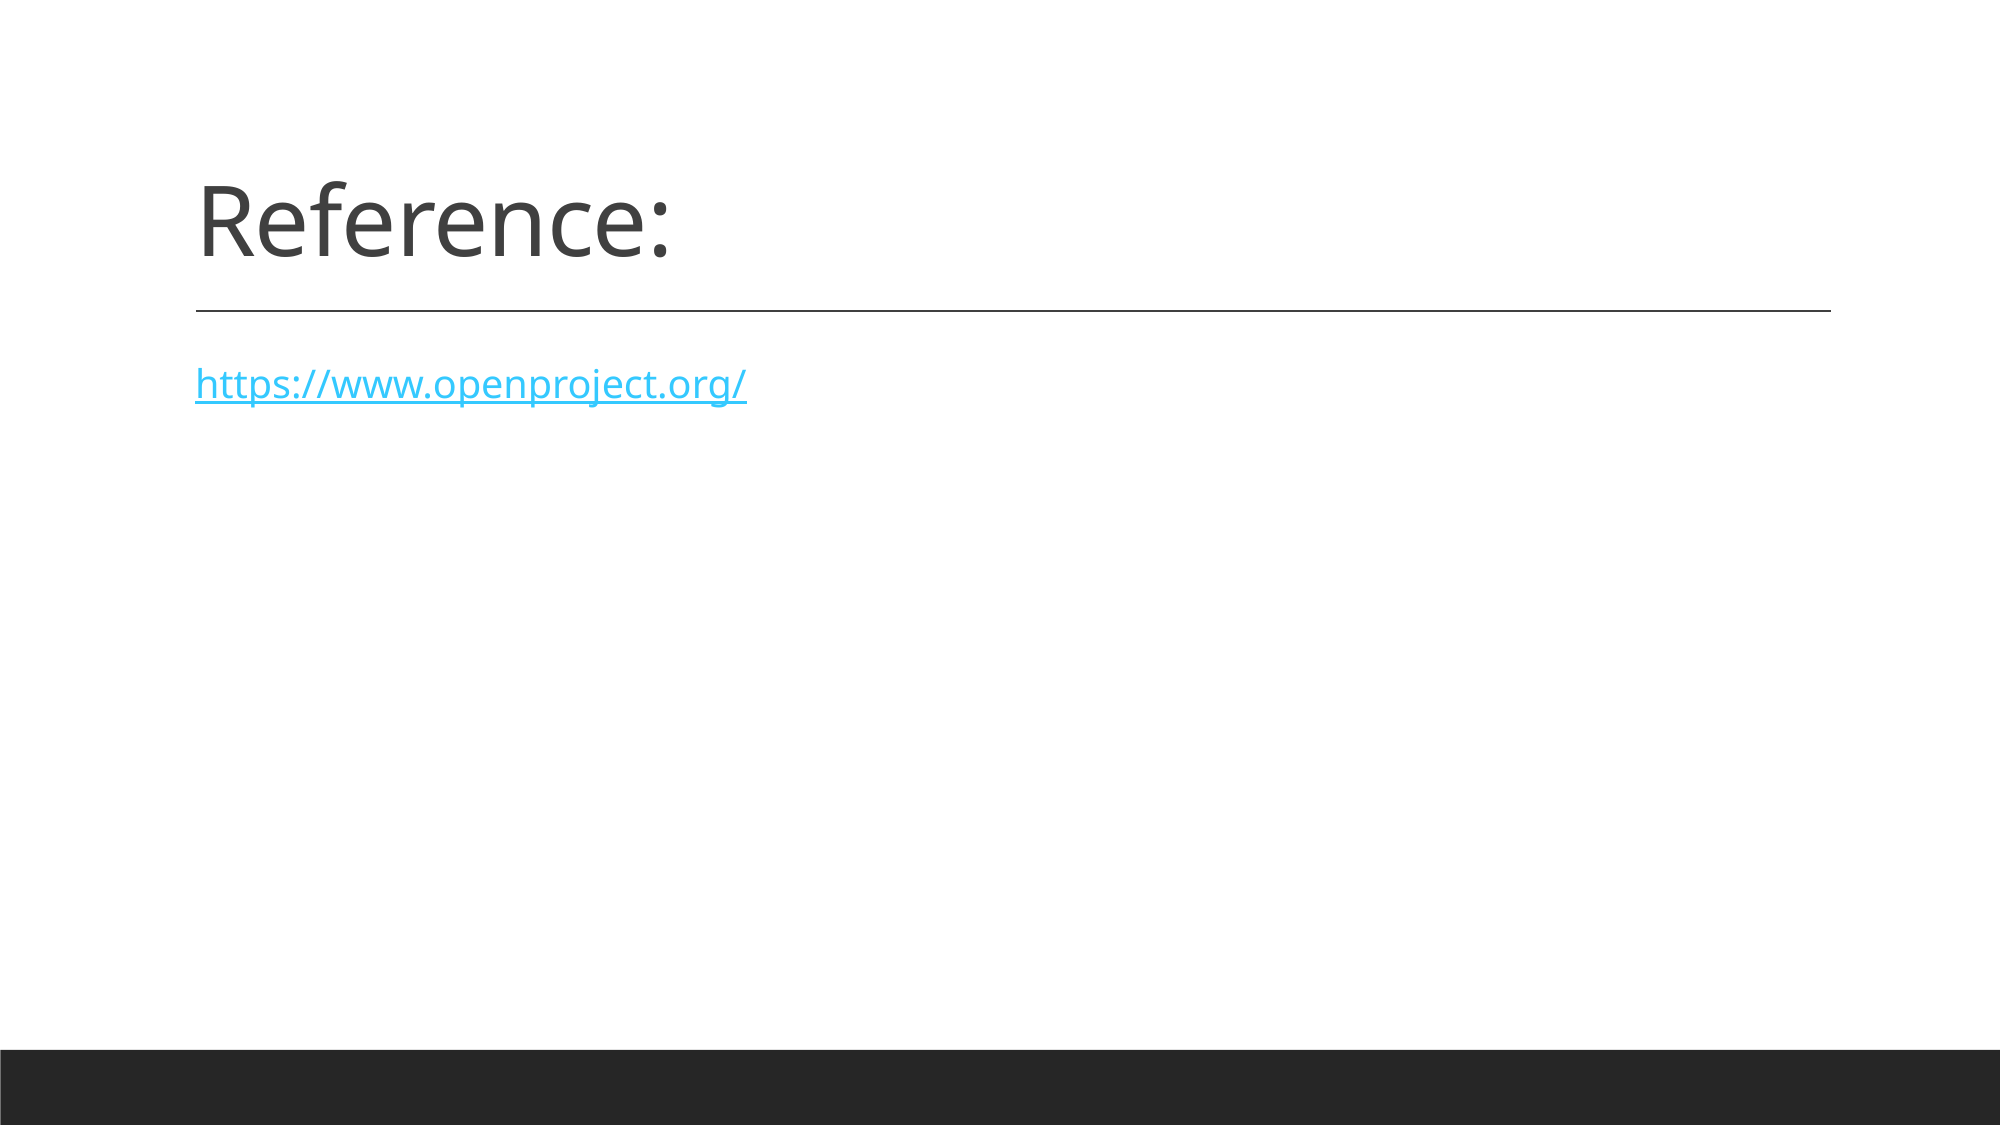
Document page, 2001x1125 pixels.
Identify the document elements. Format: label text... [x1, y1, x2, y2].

list https://www.openproject.org/ [180, 345, 1830, 963]
title Reference: [180, 47, 1830, 285]
